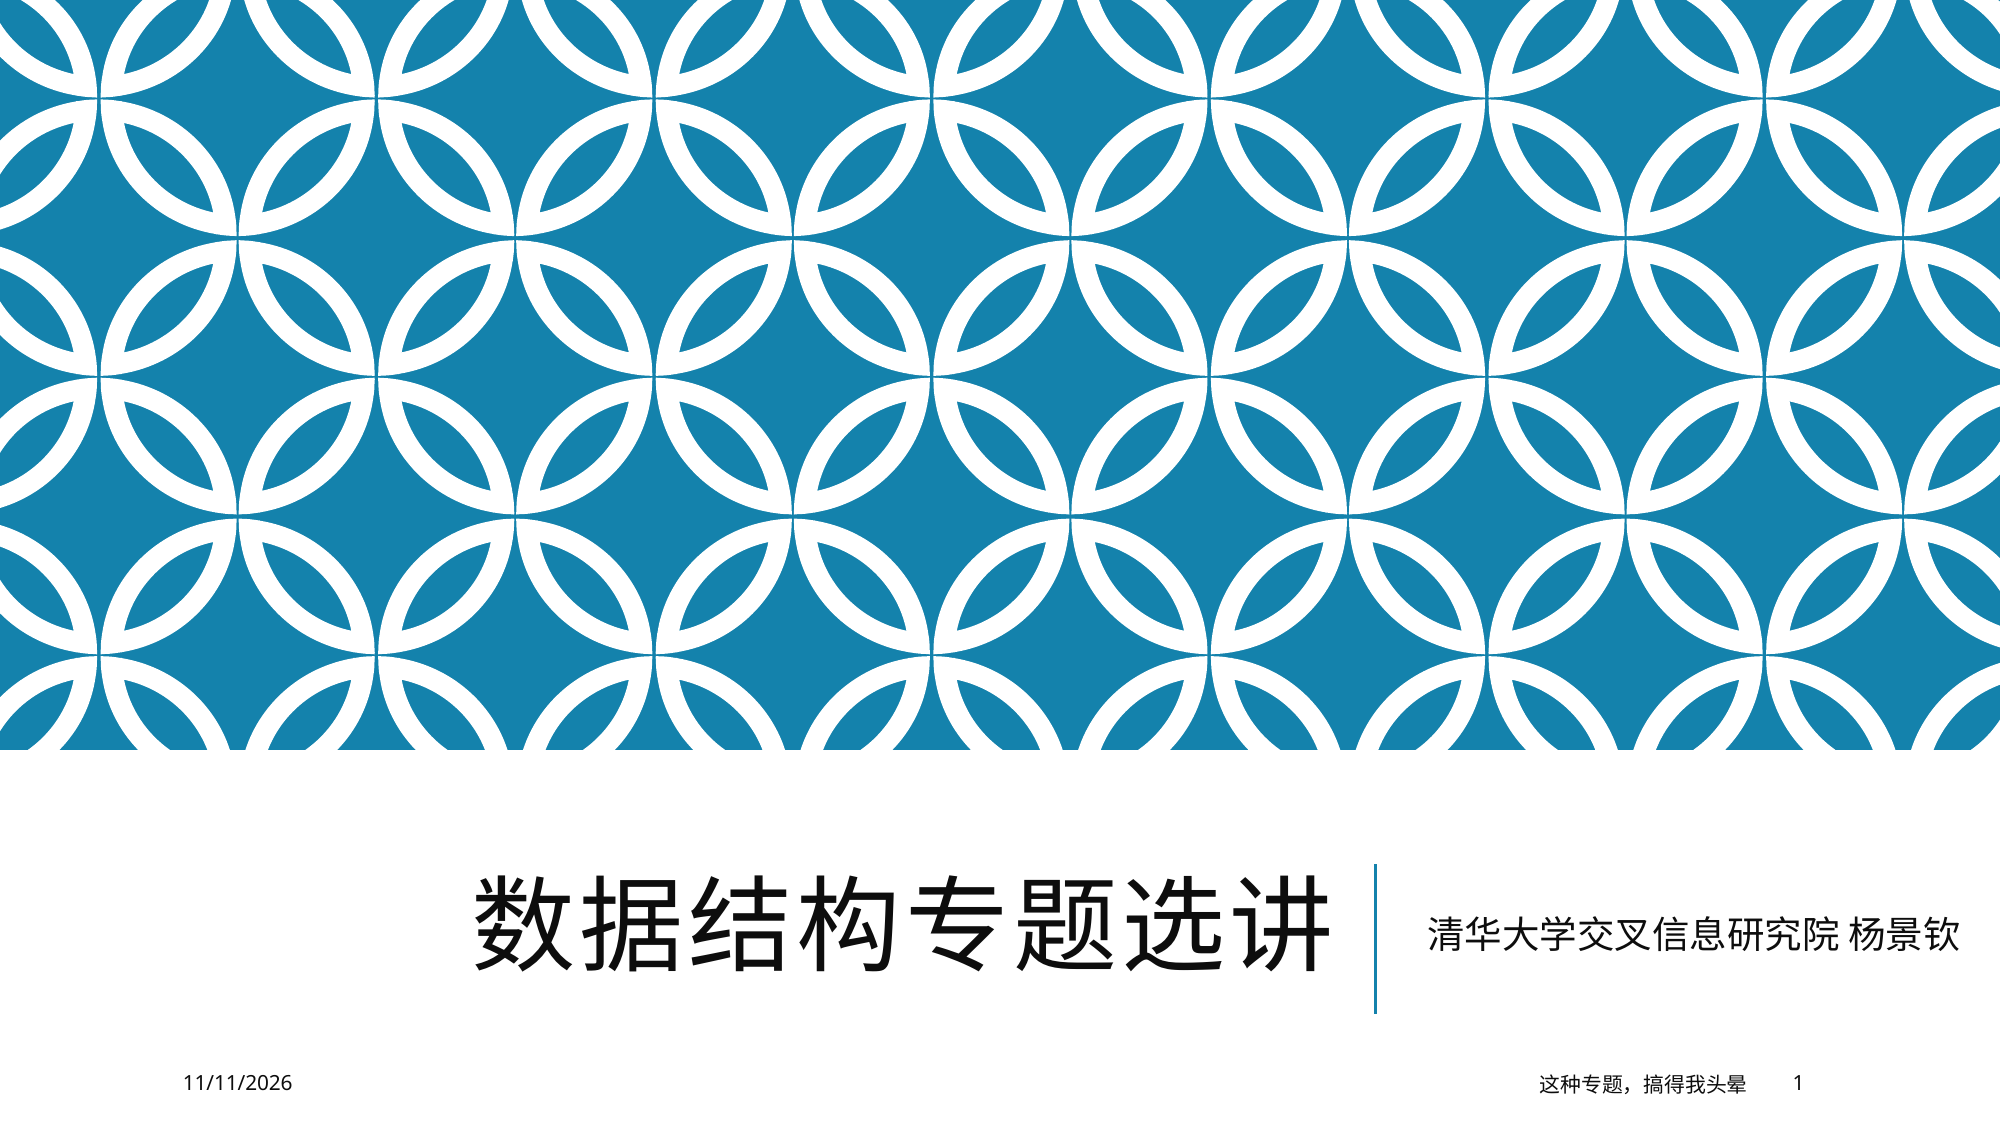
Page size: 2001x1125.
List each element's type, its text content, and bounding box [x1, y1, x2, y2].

title 数据结构专题选讲 [75, 813, 1350, 1054]
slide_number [168, 1061, 522, 1107]
slide_number 1 [1777, 1061, 1938, 1107]
footer 这种专题，搞得我头晕 [794, 1061, 1763, 1107]
subtitle 清华大学交叉信息研究院 杨景钦 [1412, 813, 1988, 1054]
